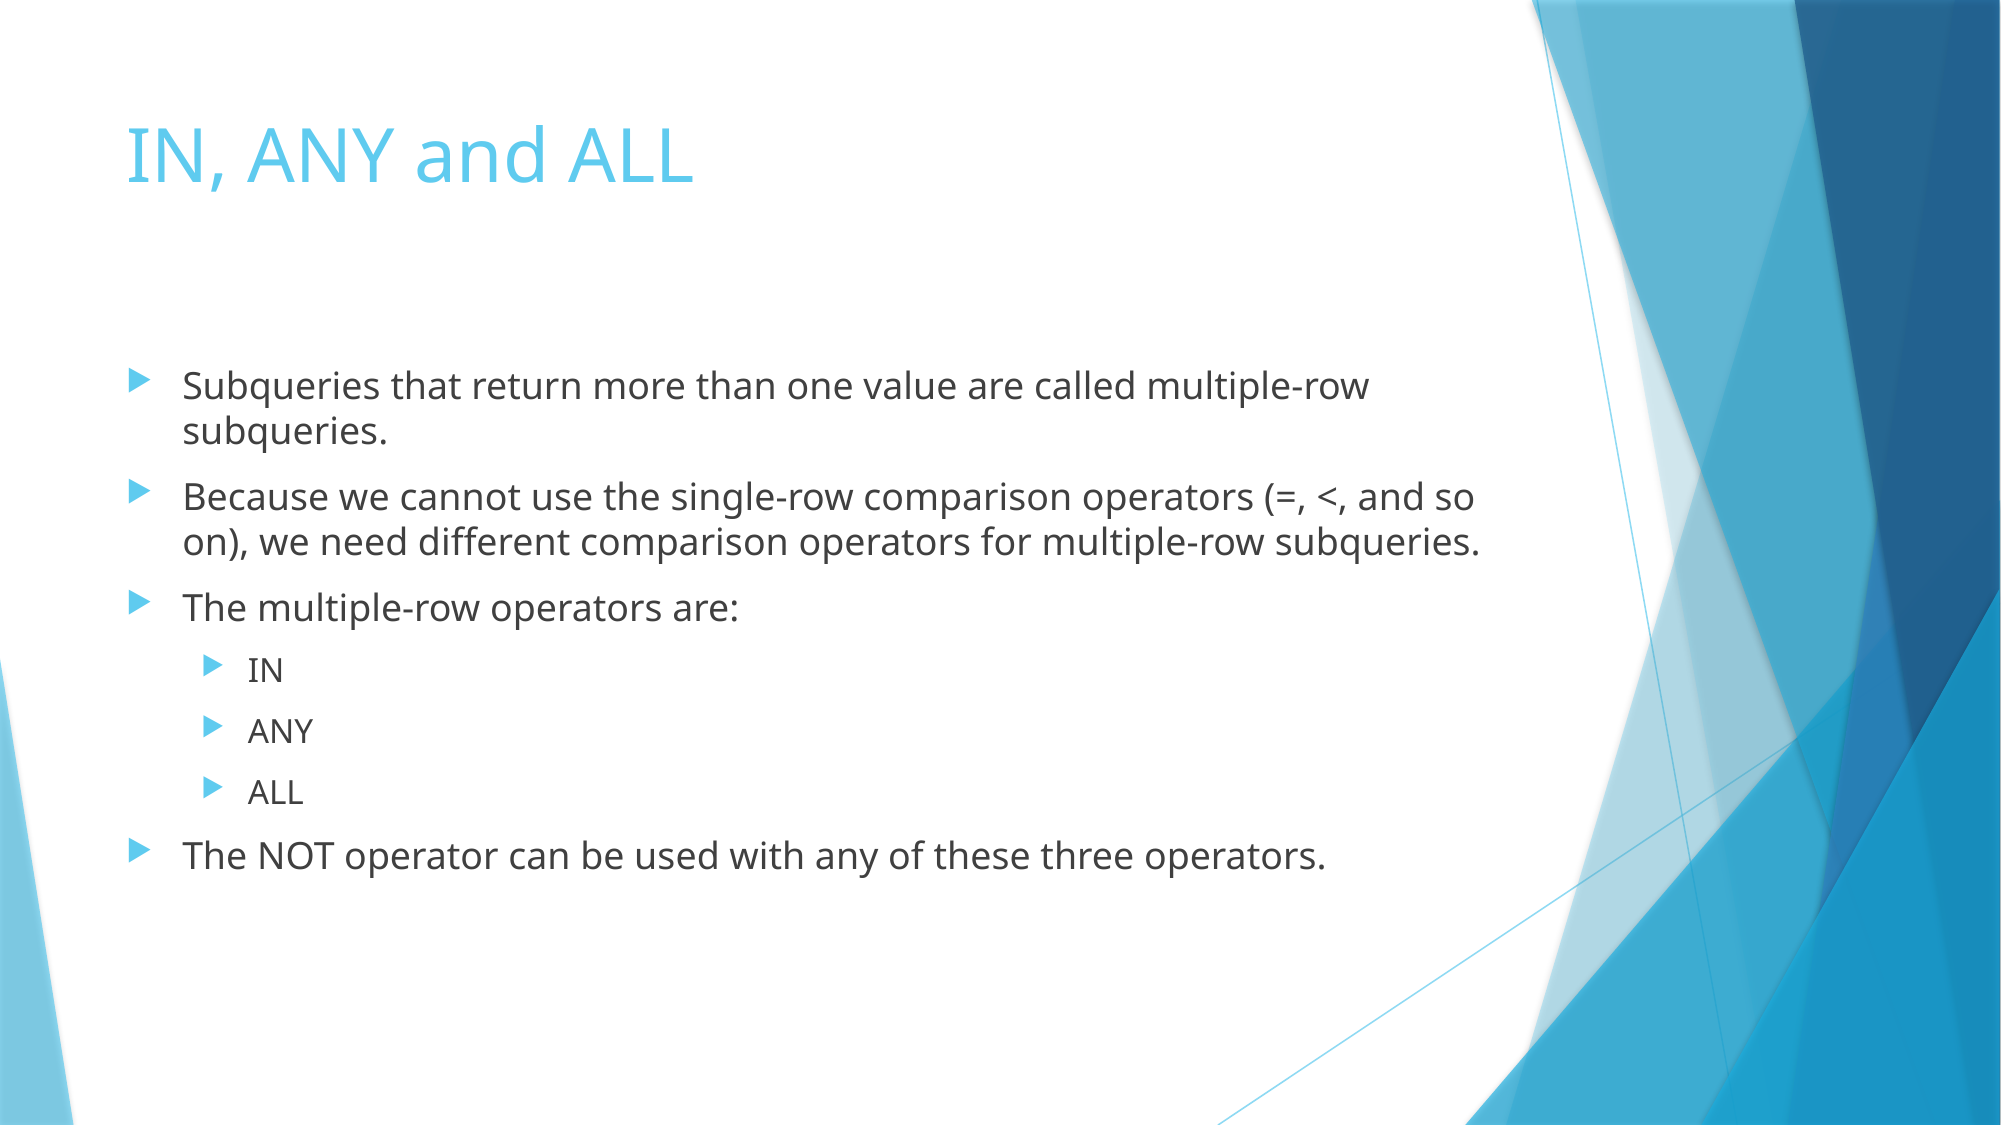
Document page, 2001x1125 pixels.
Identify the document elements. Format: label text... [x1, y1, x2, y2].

list Subqueries that return more than one value are called multiple-row subqueries. Because we cannot use the single-row comparison operators (=, <, and so on), we need different comparison operators for multiple-row subqueries. The multiple-row operators are: IN ANY ALL The NOT operator can be used with any of these three operators. [111, 354, 1522, 992]
title IN, ANY and ALL [111, 99, 1522, 317]
